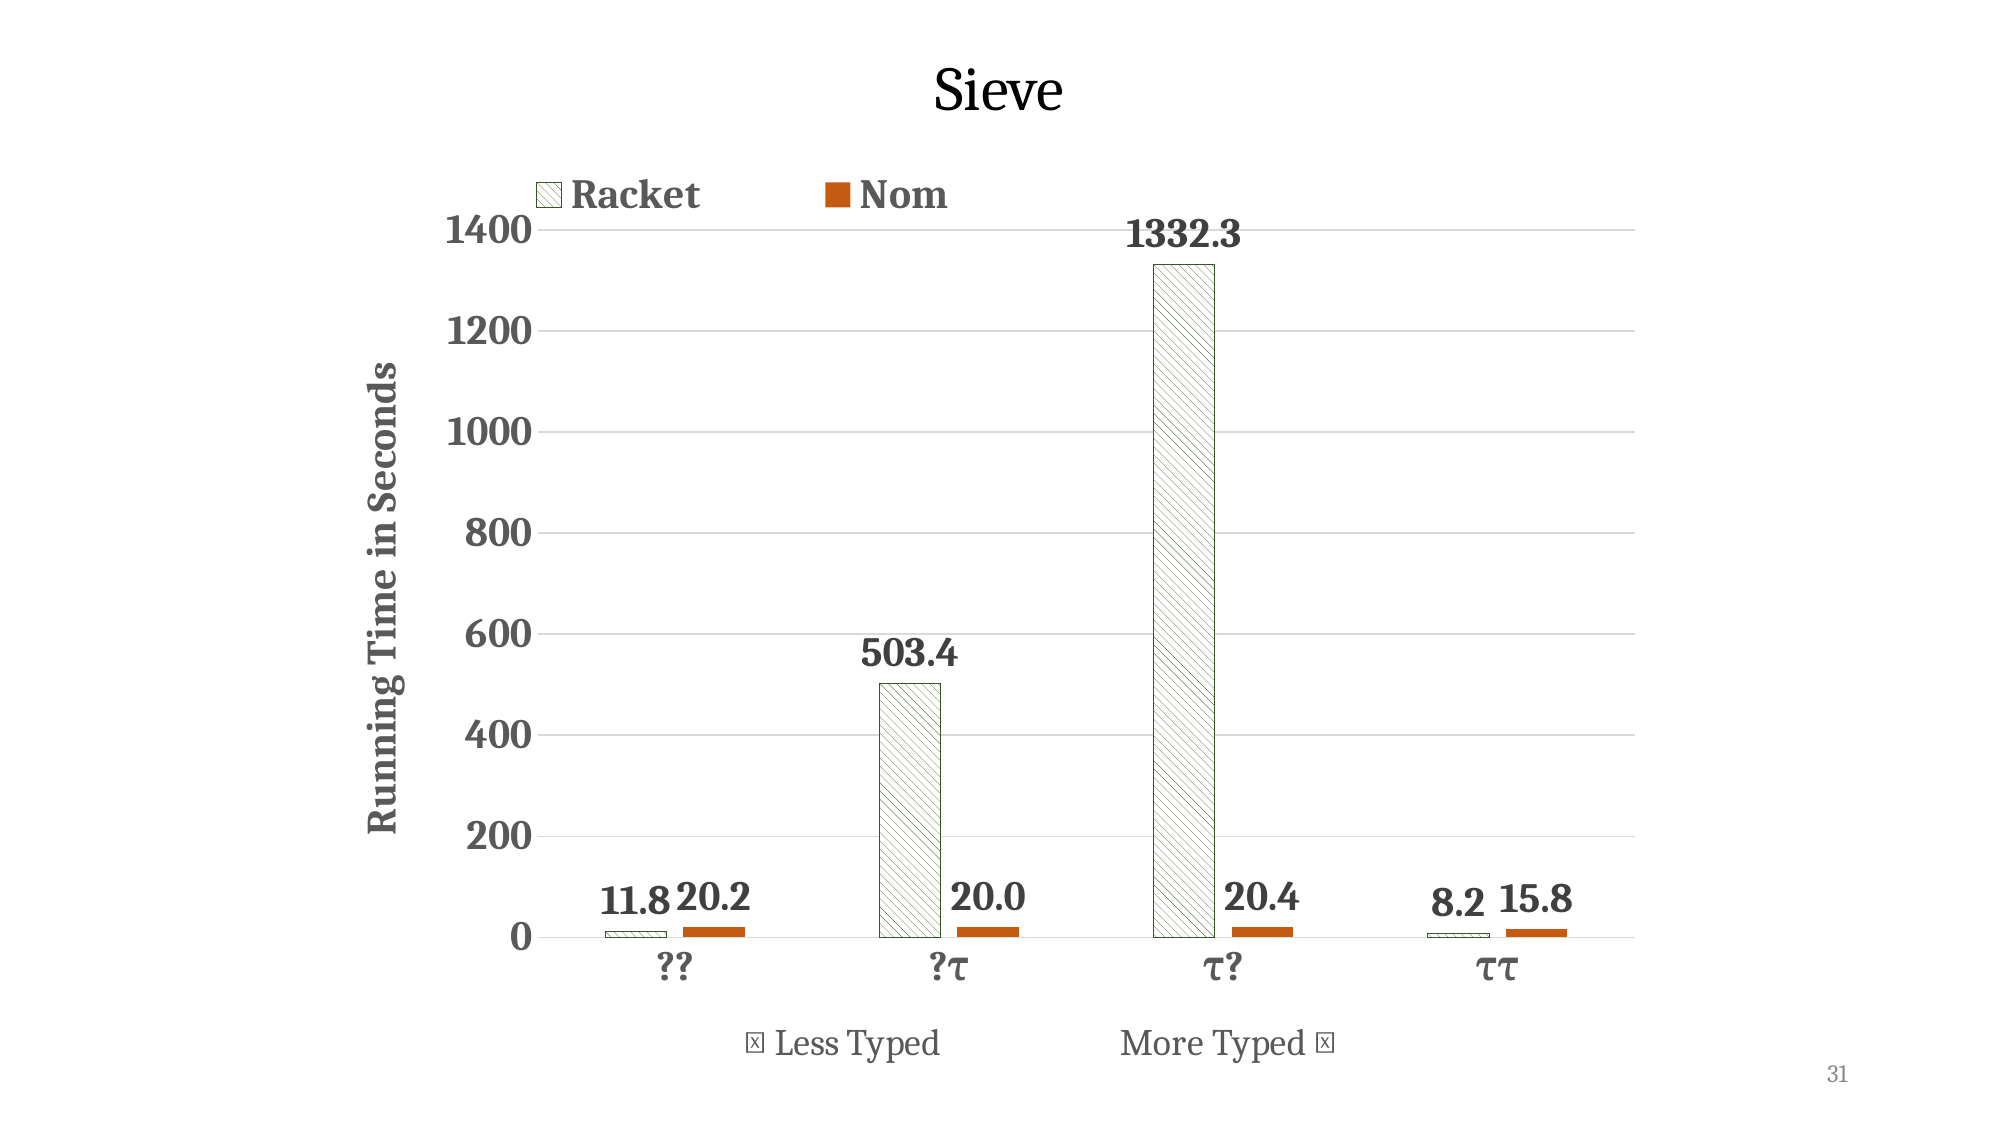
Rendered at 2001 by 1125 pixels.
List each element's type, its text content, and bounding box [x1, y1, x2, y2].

chart [324, 149, 1676, 1077]
slide_number 31 [1412, 1042, 1863, 1103]
text_box Sieve [853, 40, 1146, 131]
